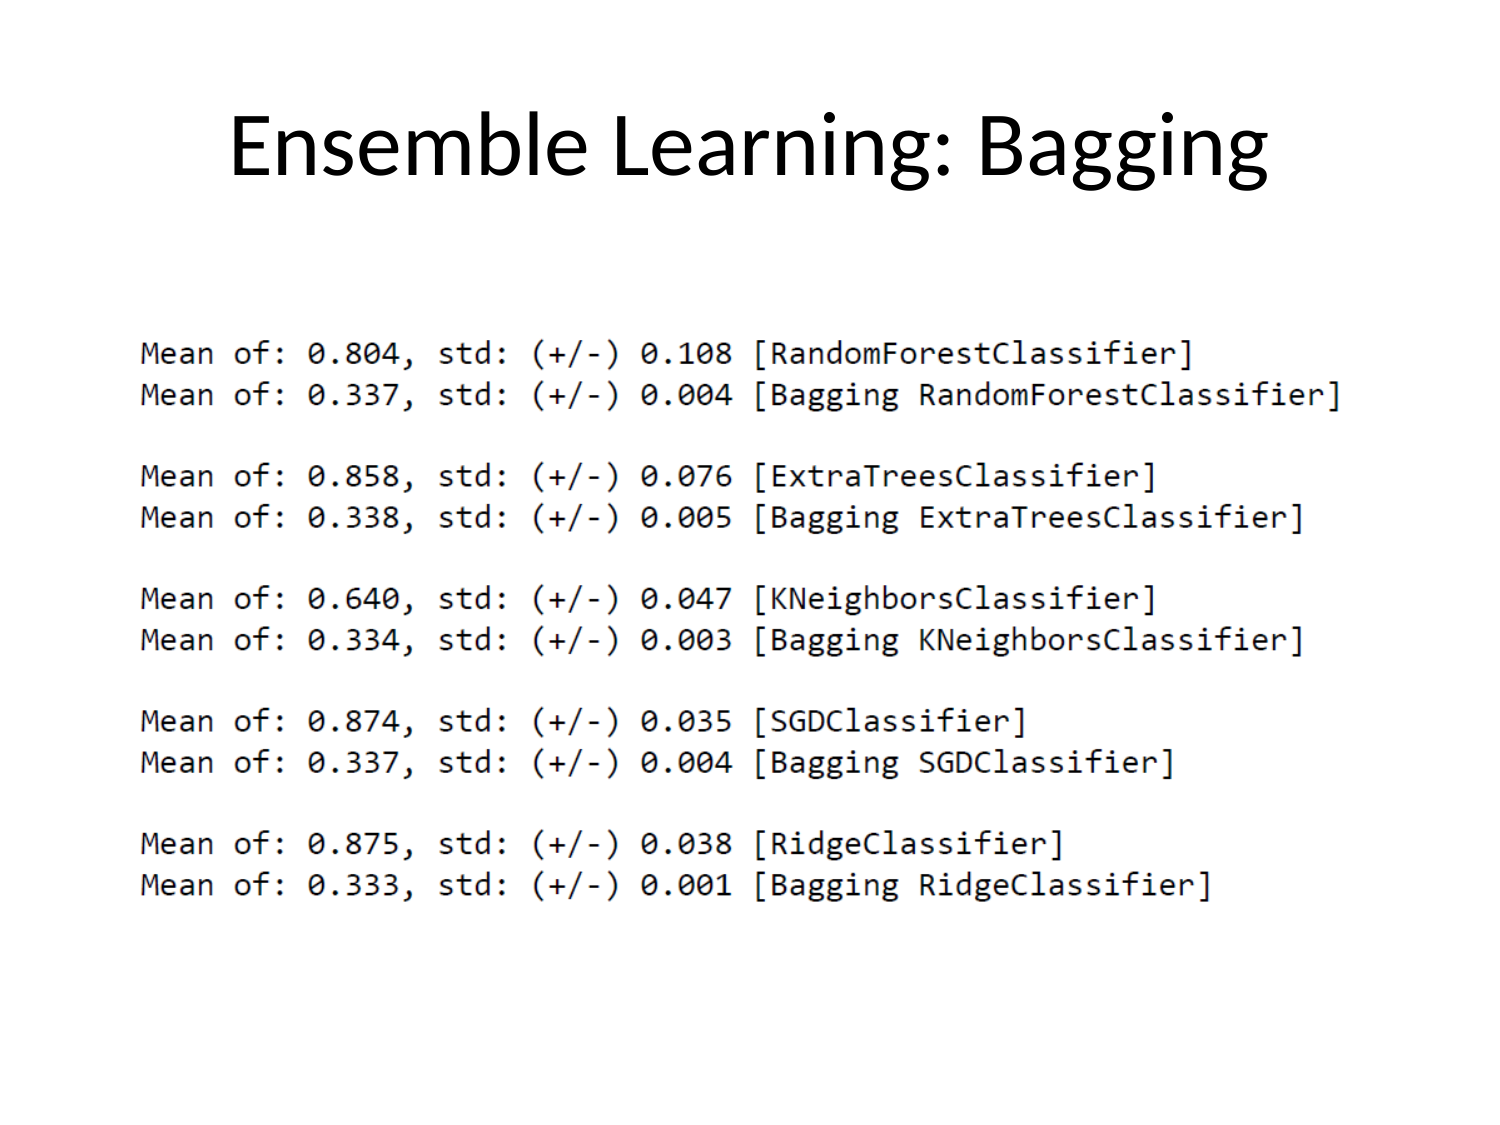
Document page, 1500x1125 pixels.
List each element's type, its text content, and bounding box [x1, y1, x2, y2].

title Ensemble Learning: Bagging [75, 45, 1425, 233]
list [128, 324, 1372, 944]
